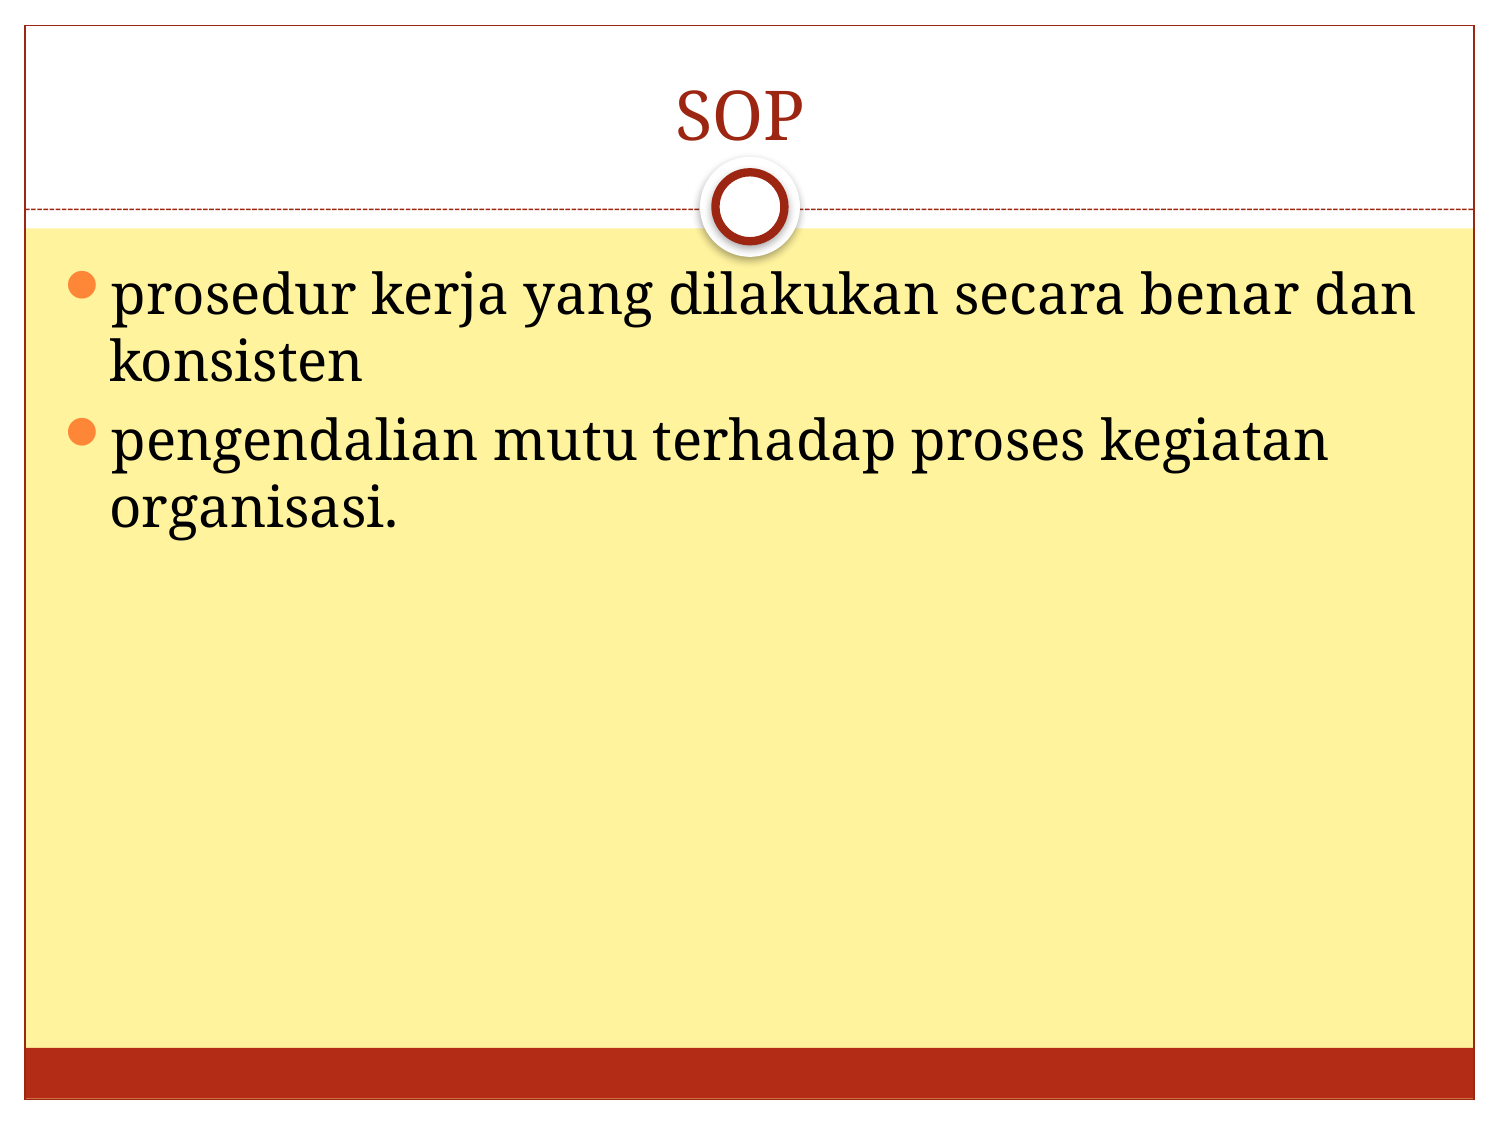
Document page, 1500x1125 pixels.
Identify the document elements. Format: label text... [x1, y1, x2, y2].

list prosedur kerja yang dilakukan secara benar dan konsisten pengendalian mutu terhadap proses kegiatan organisasi. [49, 250, 1445, 1001]
title SOP [49, 37, 1450, 162]
